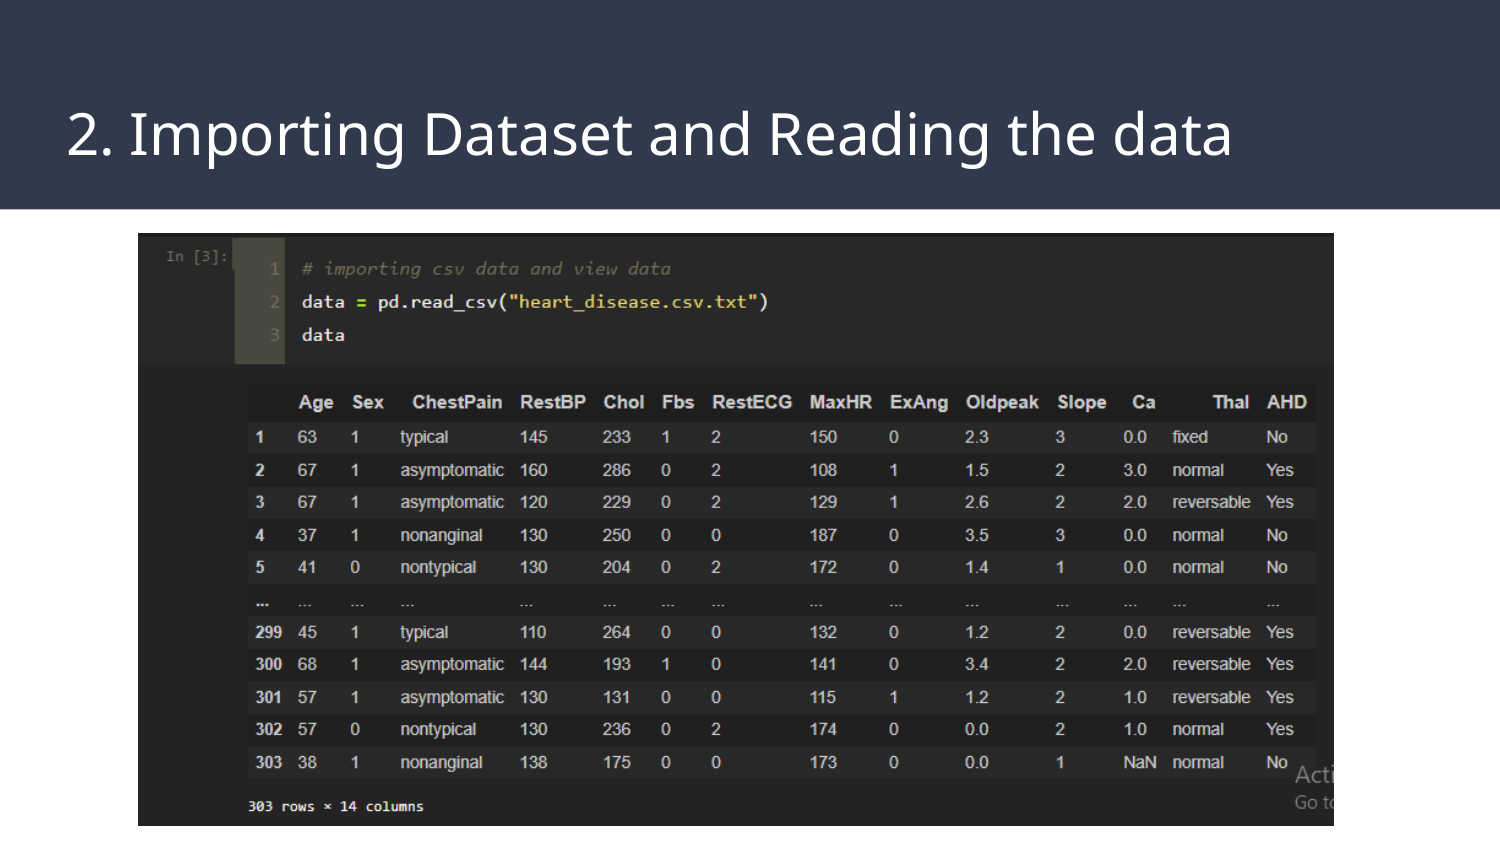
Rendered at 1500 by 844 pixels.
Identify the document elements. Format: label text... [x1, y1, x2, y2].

picture [138, 233, 1334, 826]
title 2. Importing Dataset and Reading the data [51, 82, 1449, 185]
